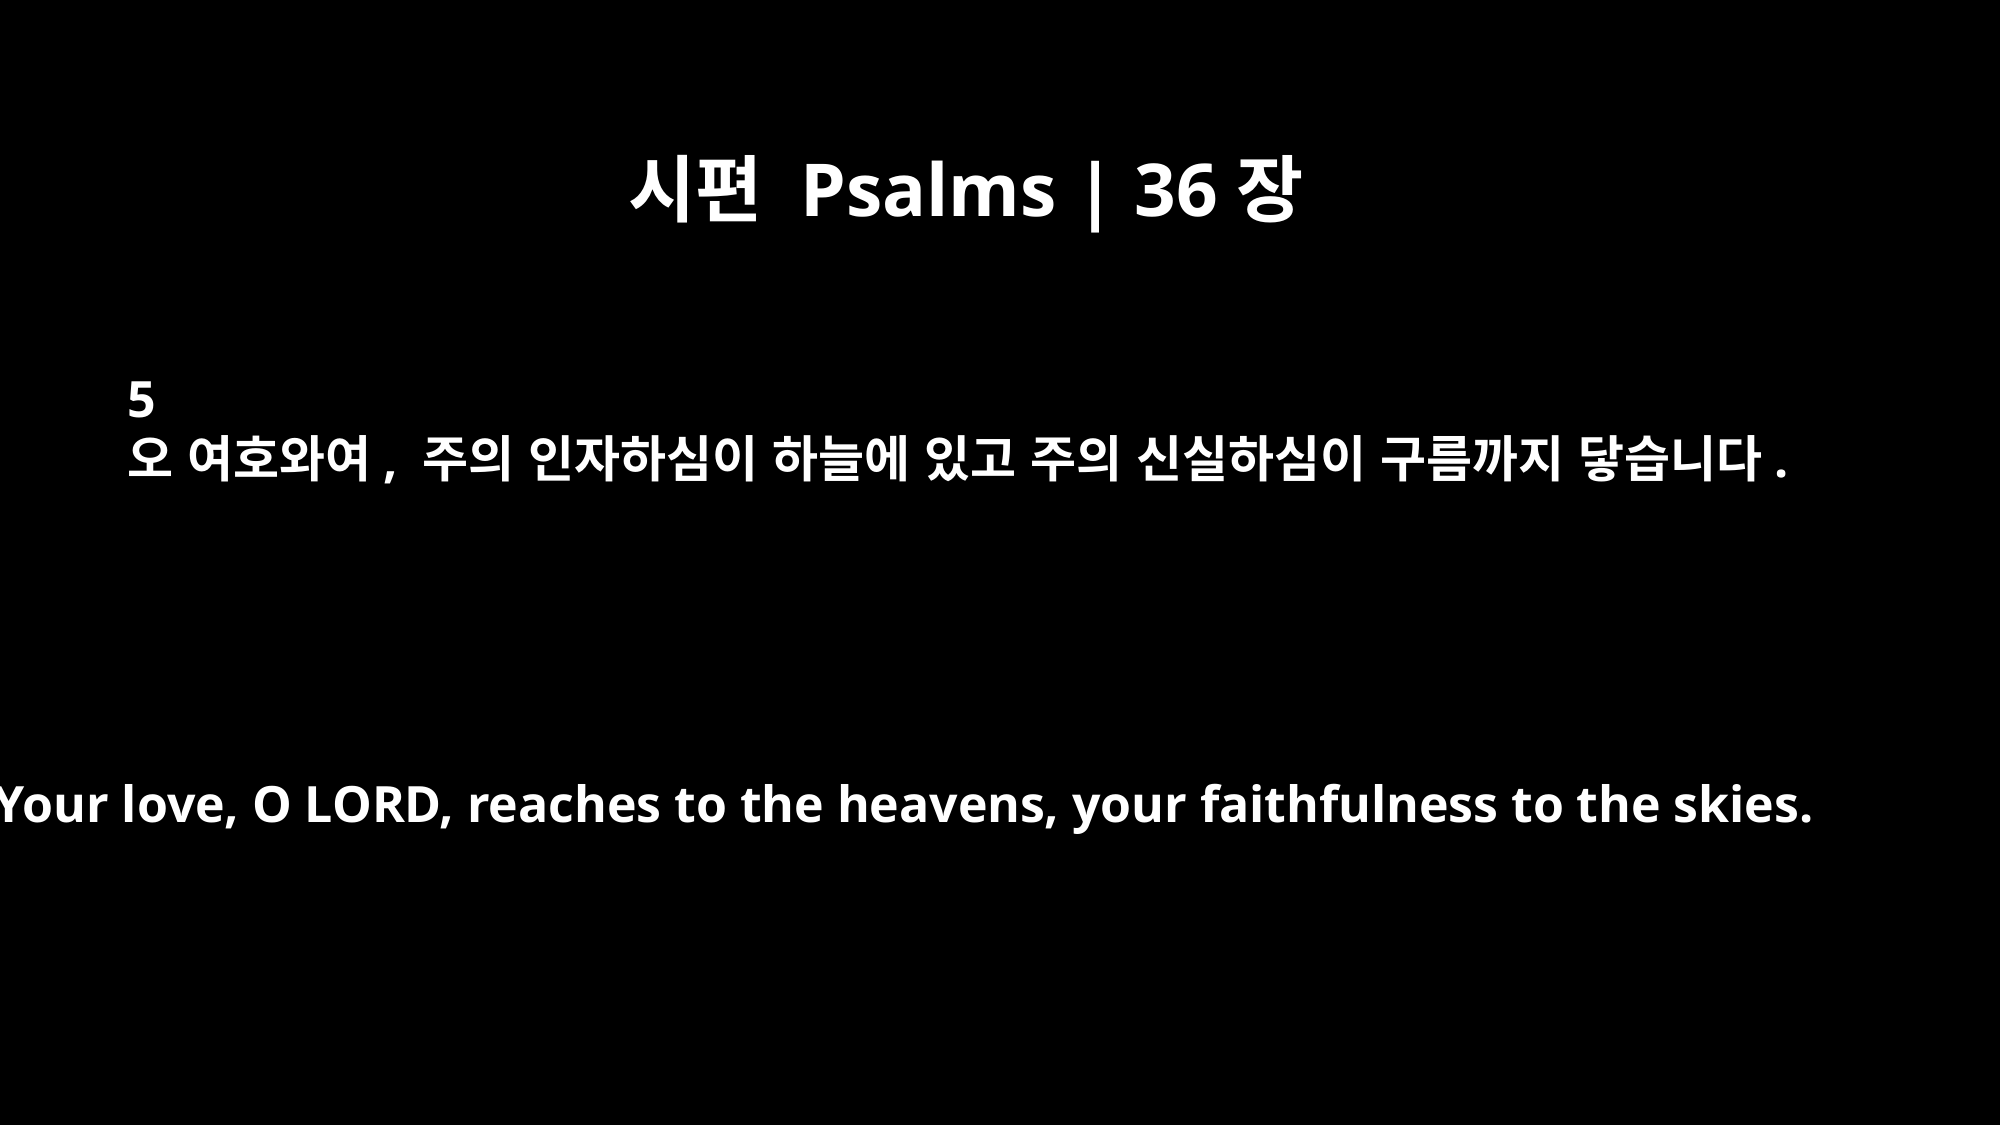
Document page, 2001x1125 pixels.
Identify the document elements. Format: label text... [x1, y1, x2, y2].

text_box 5 오 여호와여, 주의 인자하심이 하늘에 있고 주의 신실하심이 구름까지 닿습니다. [112, 359, 1805, 495]
text_box Your love, O LORD, reaches to the heavens, your faithfulness to the skies. [0, 764, 1829, 840]
text_box 시편 Psalms | 36장 [613, 136, 1319, 239]
